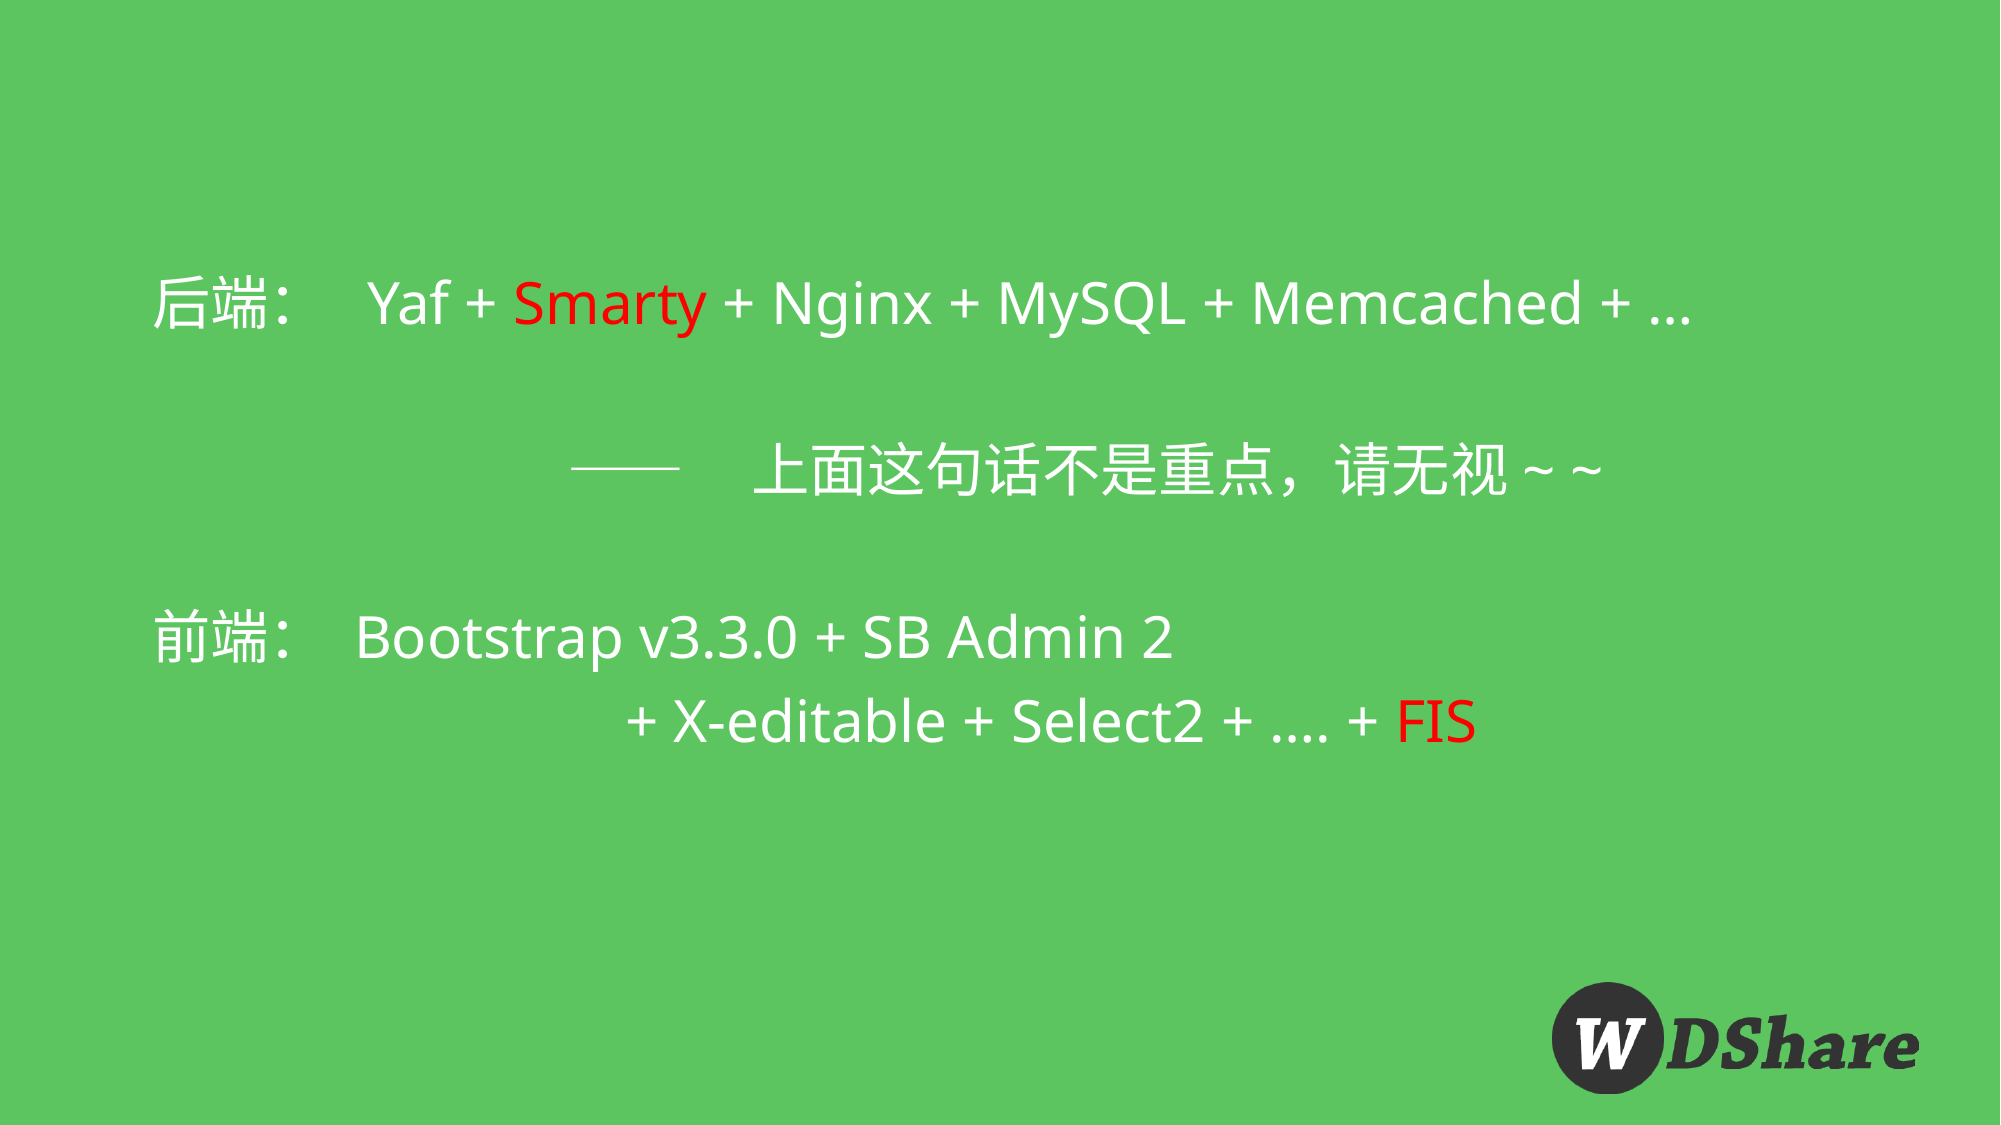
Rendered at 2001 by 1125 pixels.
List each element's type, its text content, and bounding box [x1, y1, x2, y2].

picture [1533, 969, 1930, 1113]
list 后端： Yaf + Smarty + Nginx + MySQL + Memcached + … —— 上面这句话不是重点，请无视~ ~ 前端： Bootstrap v3.3.0 + SB Admin 2 + X-editable + Select2 + …. + FIS [137, 266, 1863, 981]
